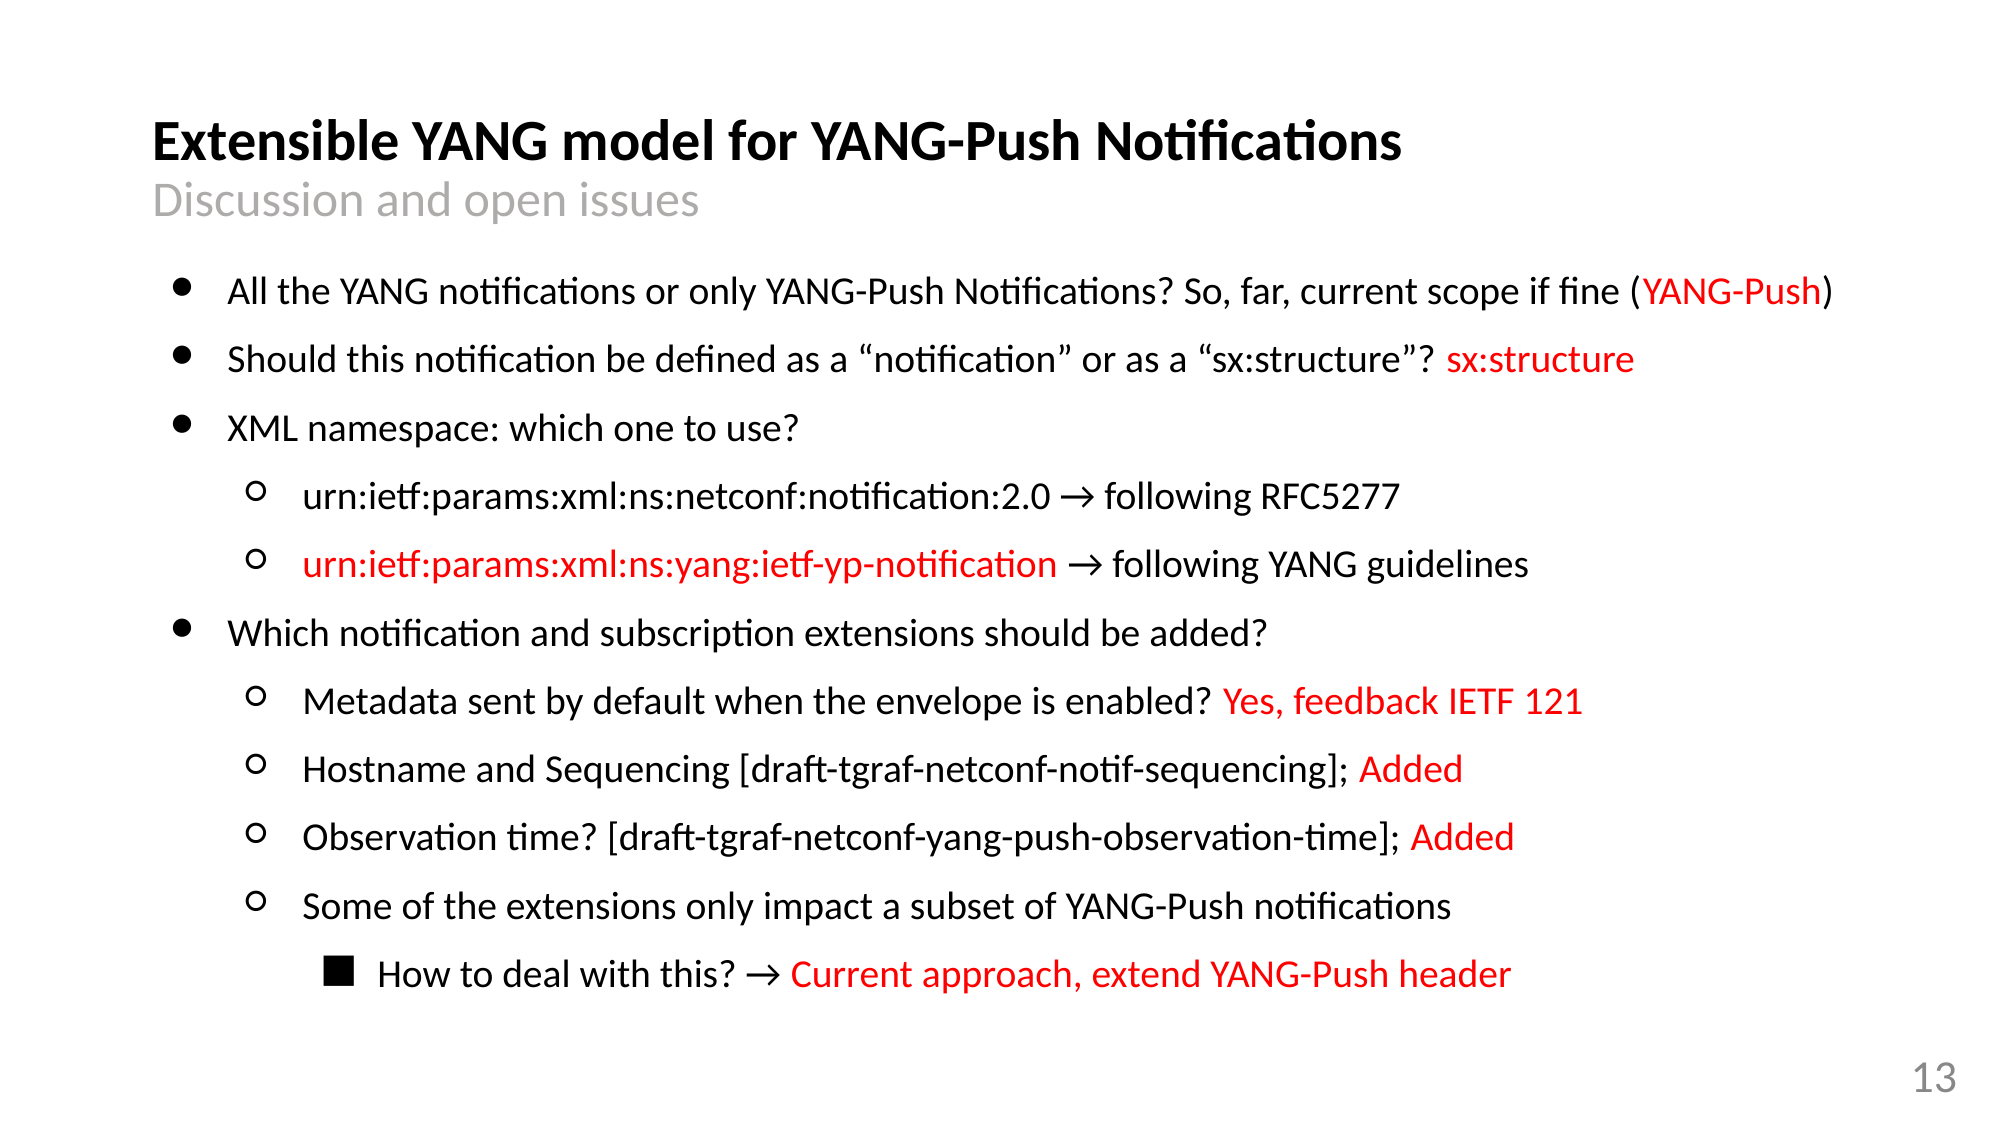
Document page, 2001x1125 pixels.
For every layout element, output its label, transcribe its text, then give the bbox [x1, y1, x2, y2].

slide_number ‹#› [1888, 1043, 1973, 1104]
text_box All the YANG notifications or only YANG-Push Notifications? So, far, current scope if fine (YANG-Push) Should this notification be defined as a “notification” or as a “sx:structure”? sx:structure XML namespace: which one to use? urn:ietf:params:xml:ns:netconf:notification:2.0 → following RFC5277 urn:ietf:params:xml:ns:yang:ietf-yp-notification → following YANG guidelines Which notification and subscription extensions should be added? Metadata sent by default when the envelope is enabled? Yes, feedback IETF 121 Hostname and Sequencing [draft-tgraf-netconf-notif-sequencing]; Added Observation time? [draft-tgraf-netconf-yang-push-observation-time]; Added Some of the extensions only impact a subset of YANG-Push notifications How to deal with this? → Current approach, extend YANG-Push header [137, 249, 1917, 1011]
title Extensible YANG model for YANG-Push Notifications Discussion and open issues [137, 59, 1863, 249]
